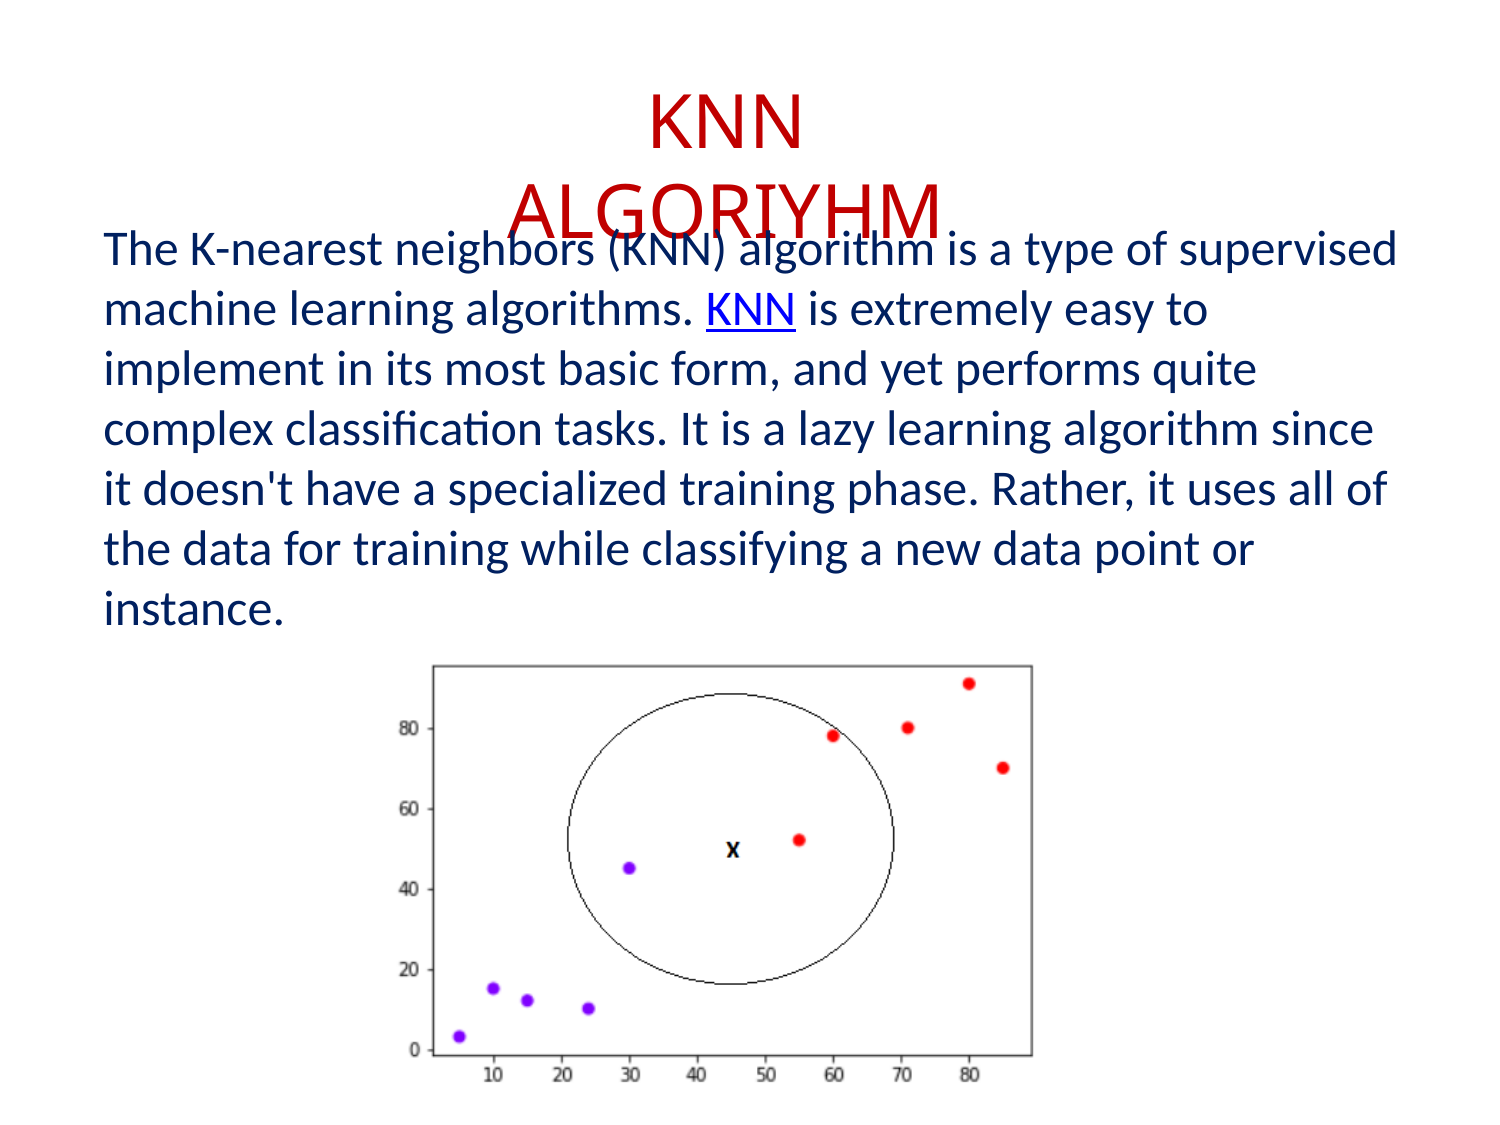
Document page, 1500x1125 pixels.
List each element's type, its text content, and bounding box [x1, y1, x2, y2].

text_box KNN ALGORIYHM [407, 66, 1046, 208]
text_box The K-nearest neighbors (KNN) algorithm is a type of supervised machine learning algorithms. KNN is extremely easy to implement in its most basic form, and yet performs quite complex classification tasks. It is a lazy learning algorithm since it doesn't have a specialized training phase. Rather, it uses all of the data for training while classifying a new data point or instance. [88, 208, 1424, 643]
picture [383, 642, 1070, 1096]
